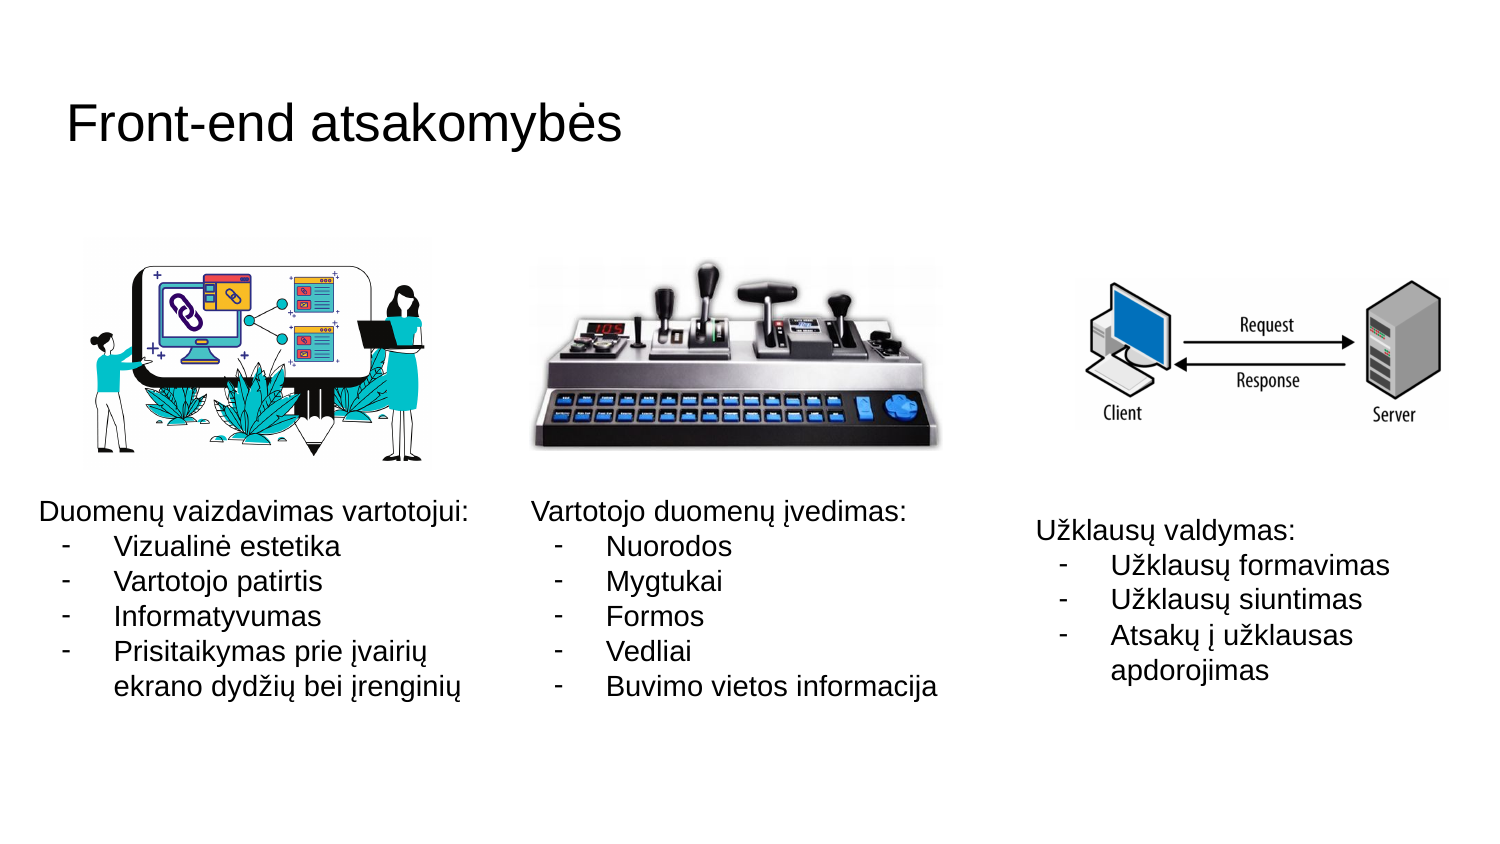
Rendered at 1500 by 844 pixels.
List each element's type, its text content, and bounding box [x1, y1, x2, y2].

text_box Užklausų valdymas: Užklausų formavimas Užklausų siuntimas Atsakų į užklausas apdorojimas [1020, 495, 1489, 736]
text_box Duomenų vaizdavimas vartotojui: Vizualinė estetika Vartotojo patirtis Informatyvumas Prisitaikymas prie įvairių ekrano dydžių bei įrenginių [23, 477, 492, 752]
picture [83, 237, 432, 471]
picture [1075, 277, 1450, 430]
picture [528, 256, 944, 451]
text_box Vartotojo duomenų įvedimas: Nuorodos Mygtukai Formos Vedliai Buvimo vietos informacija [515, 477, 984, 752]
title Front-end atsakomybės [51, 72, 1449, 167]
